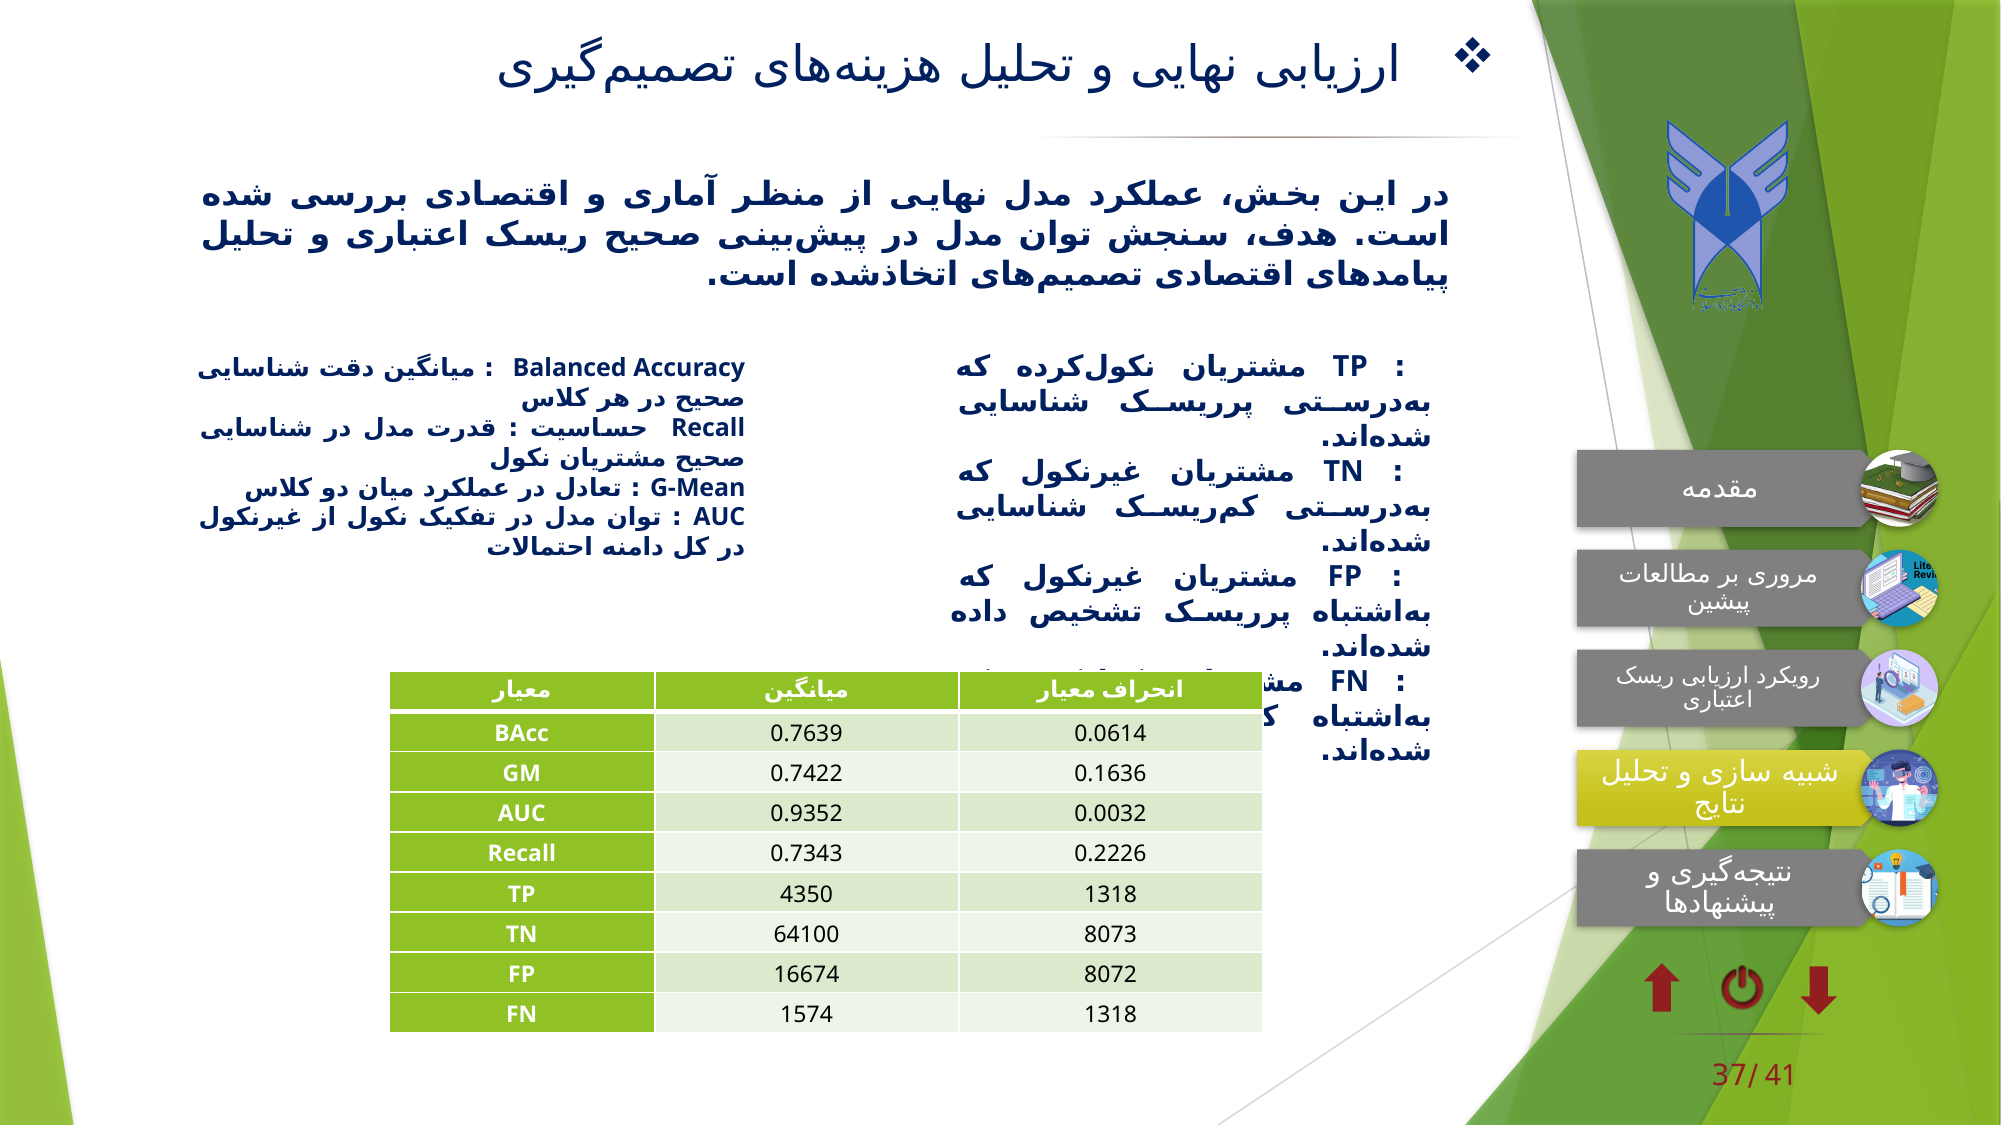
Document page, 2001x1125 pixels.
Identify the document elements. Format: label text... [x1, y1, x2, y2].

text_box 41 /37 [1530, 1052, 1978, 1110]
table_cell 16674 [656, 953, 958, 992]
table_cell 1318 [960, 873, 1262, 911]
table_cell 0.7343 [656, 833, 958, 871]
text_box ارزیابی نهایی و تحلیل هزینه‌های تصمیم‌گیری [14, 30, 1270, 113]
table_cell FP [390, 953, 654, 992]
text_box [1514, 449, 2000, 927]
table_cell TP [390, 873, 654, 911]
text_box ارزیابی نهایی و تحلیل هزینه‌های تصمیم‌گیری [1283, 30, 1511, 113]
table_cell 0.1636 [960, 752, 1262, 791]
text_box : TP مشتریان نکول‌کرده که به‌درستی پرریسک شناسایی شده‌اند. : TN مشتریان غیرنکول که به‌درستی کم‌ریسک شناسایی شده‌اند. : FP مشتریان غیرنکول که به‌اشتباه پرریسک تشخیص داده شده‌اند. : FN مشتریان نکول‌کرده که به‌اشتباه کم‌ریسک پیش‌بینی شده‌اند. [924, 304, 1447, 775]
table_cell 0.0614 [960, 714, 1262, 751]
table_cell 0.9352 [656, 793, 958, 831]
text_box [1642, 962, 1682, 1014]
picture [1718, 963, 1766, 1012]
text_box [1799, 964, 1839, 1016]
picture [1661, 1032, 1832, 1036]
table_cell TN [390, 913, 654, 951]
picture [1275, 0, 1279, 392]
table_header معیار [390, 672, 654, 709]
table_cell 0.7639 [656, 714, 958, 751]
table_cell 4350 [656, 873, 958, 911]
table_cell GM [390, 752, 654, 791]
table_cell 1574 [656, 993, 958, 1032]
table_header انحراف معیار [960, 672, 1262, 709]
table_cell Recall [390, 833, 654, 871]
table_cell 8073 [960, 913, 1262, 951]
table_cell FN [390, 993, 654, 1032]
text_box Balanced Accuracy : میانگین دقت شناسایی صحیح در هر کلاس Recall حساسیت : قدرت مدل در شناسایی صحیح مشتریان نکول G-Mean : تعادل در عملکرد میان دو کلاس AUC : توان مدل در تفکیک نکول از غیرنکول در کل دامنه احتمالات [182, 343, 761, 569]
table_cell 1318 [960, 993, 1262, 1032]
text_box در این بخش، عملکرد مدل نهایی از منظر آماری و اقتصادی بررسی شده است. هدف، سنجش توان مدل در پیش‌بینی صحیح ریسک اعتباری و تحلیل پیامدهای اقتصادی تصمیم‌های اتخاذشده است. [182, 165, 1270, 300]
table_cell BAcc [390, 714, 654, 751]
picture [1666, 119, 1789, 313]
table_header میانگین [656, 672, 958, 709]
table_cell 0.7422 [656, 752, 958, 791]
table_cell 0.0032 [960, 793, 1262, 831]
table_cell AUC [390, 793, 654, 831]
text_box در این بخش، عملکرد مدل نهایی از منظر آماری و اقتصادی بررسی شده است. هدف، سنجش توان مدل در پیش‌بینی صحیح ریسک اعتباری و تحلیل پیامدهای اقتصادی تصمیم‌های اتخاذشده است. [1283, 165, 1465, 300]
table_cell 0.2226 [960, 833, 1262, 871]
table_cell 8072 [960, 953, 1262, 992]
table_cell 64100 [656, 913, 958, 951]
